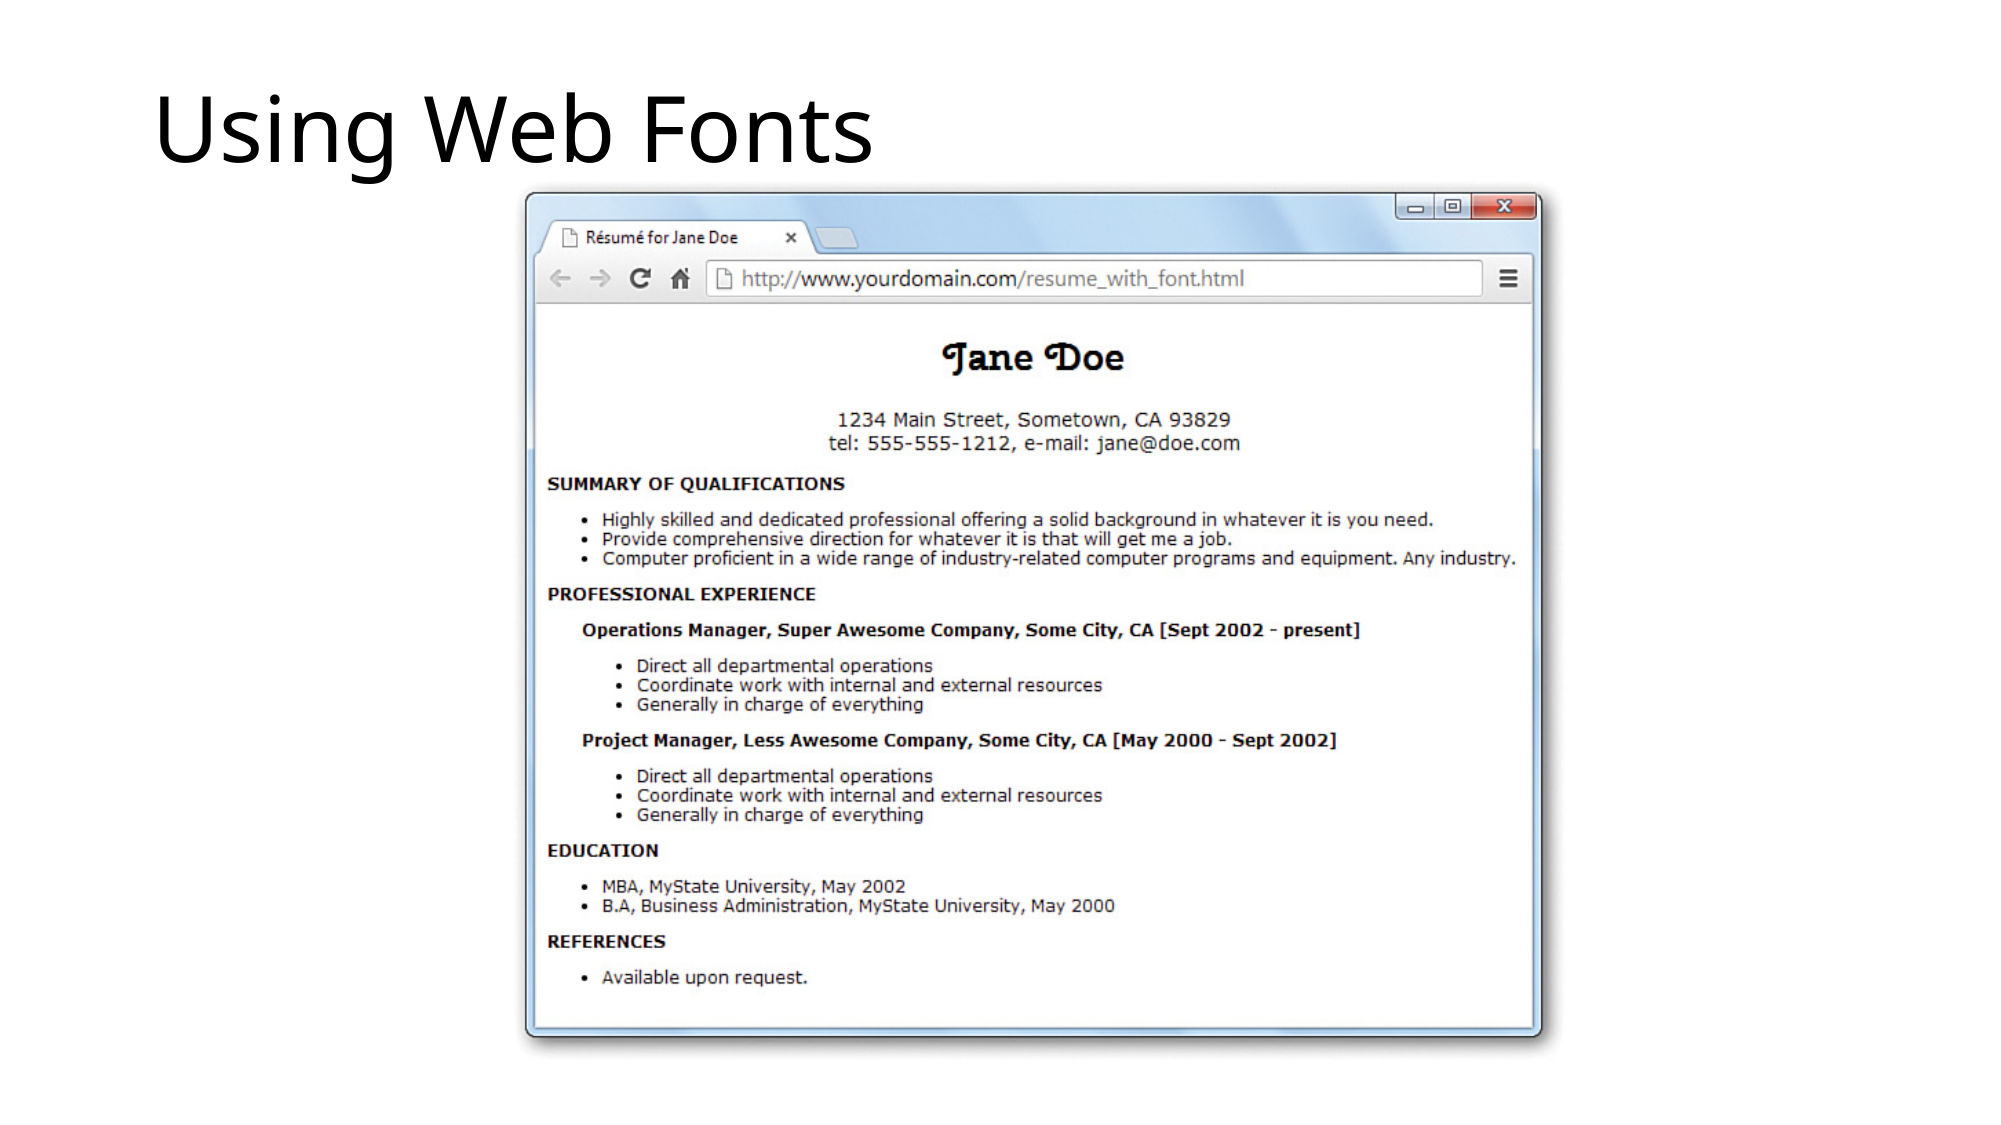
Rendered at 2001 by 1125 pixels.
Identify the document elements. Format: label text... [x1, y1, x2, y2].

title Using Web Fonts [137, 59, 1942, 207]
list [513, 180, 1566, 1061]
